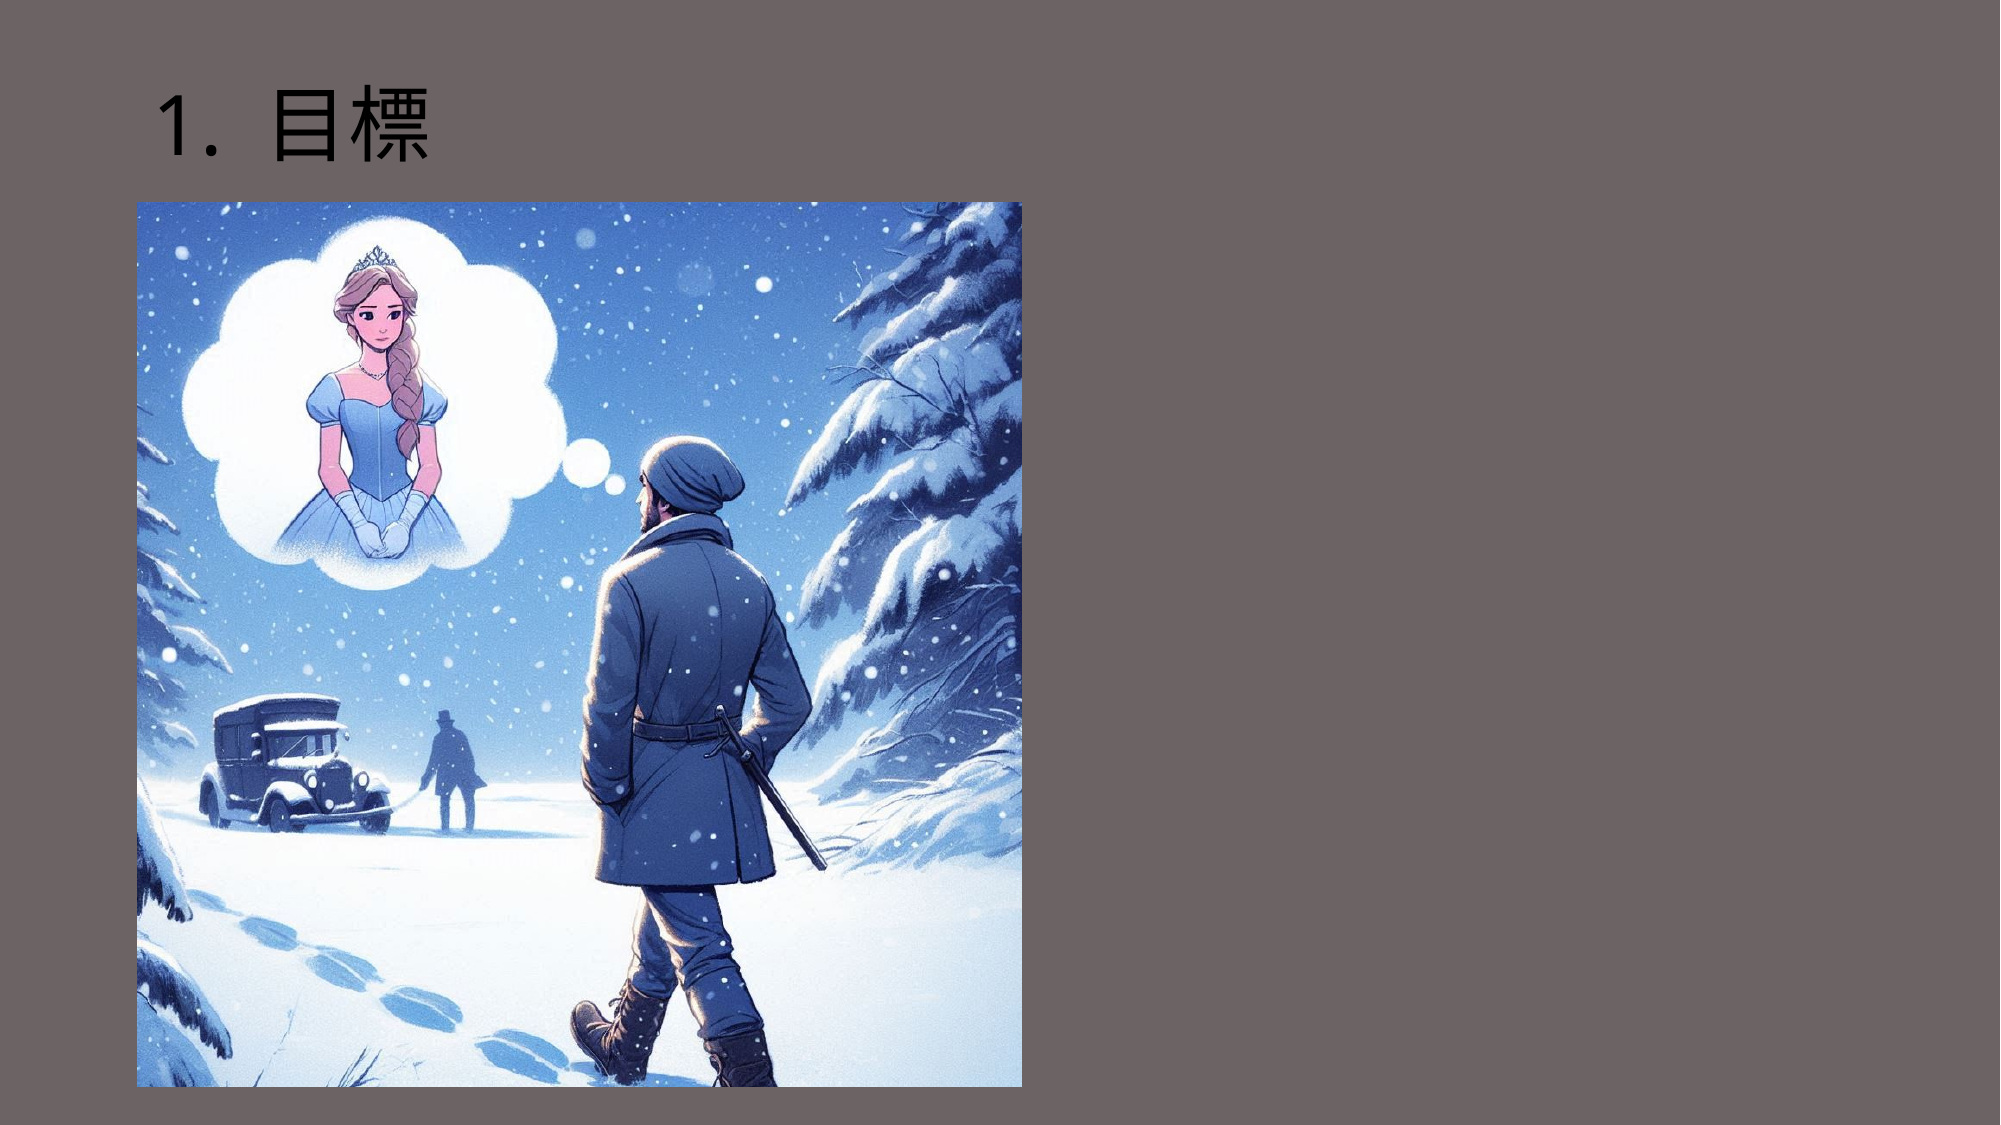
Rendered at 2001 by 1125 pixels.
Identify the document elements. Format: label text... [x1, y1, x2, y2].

picture [137, 202, 1022, 1087]
title 1. 目標 [137, 62, 1863, 194]
